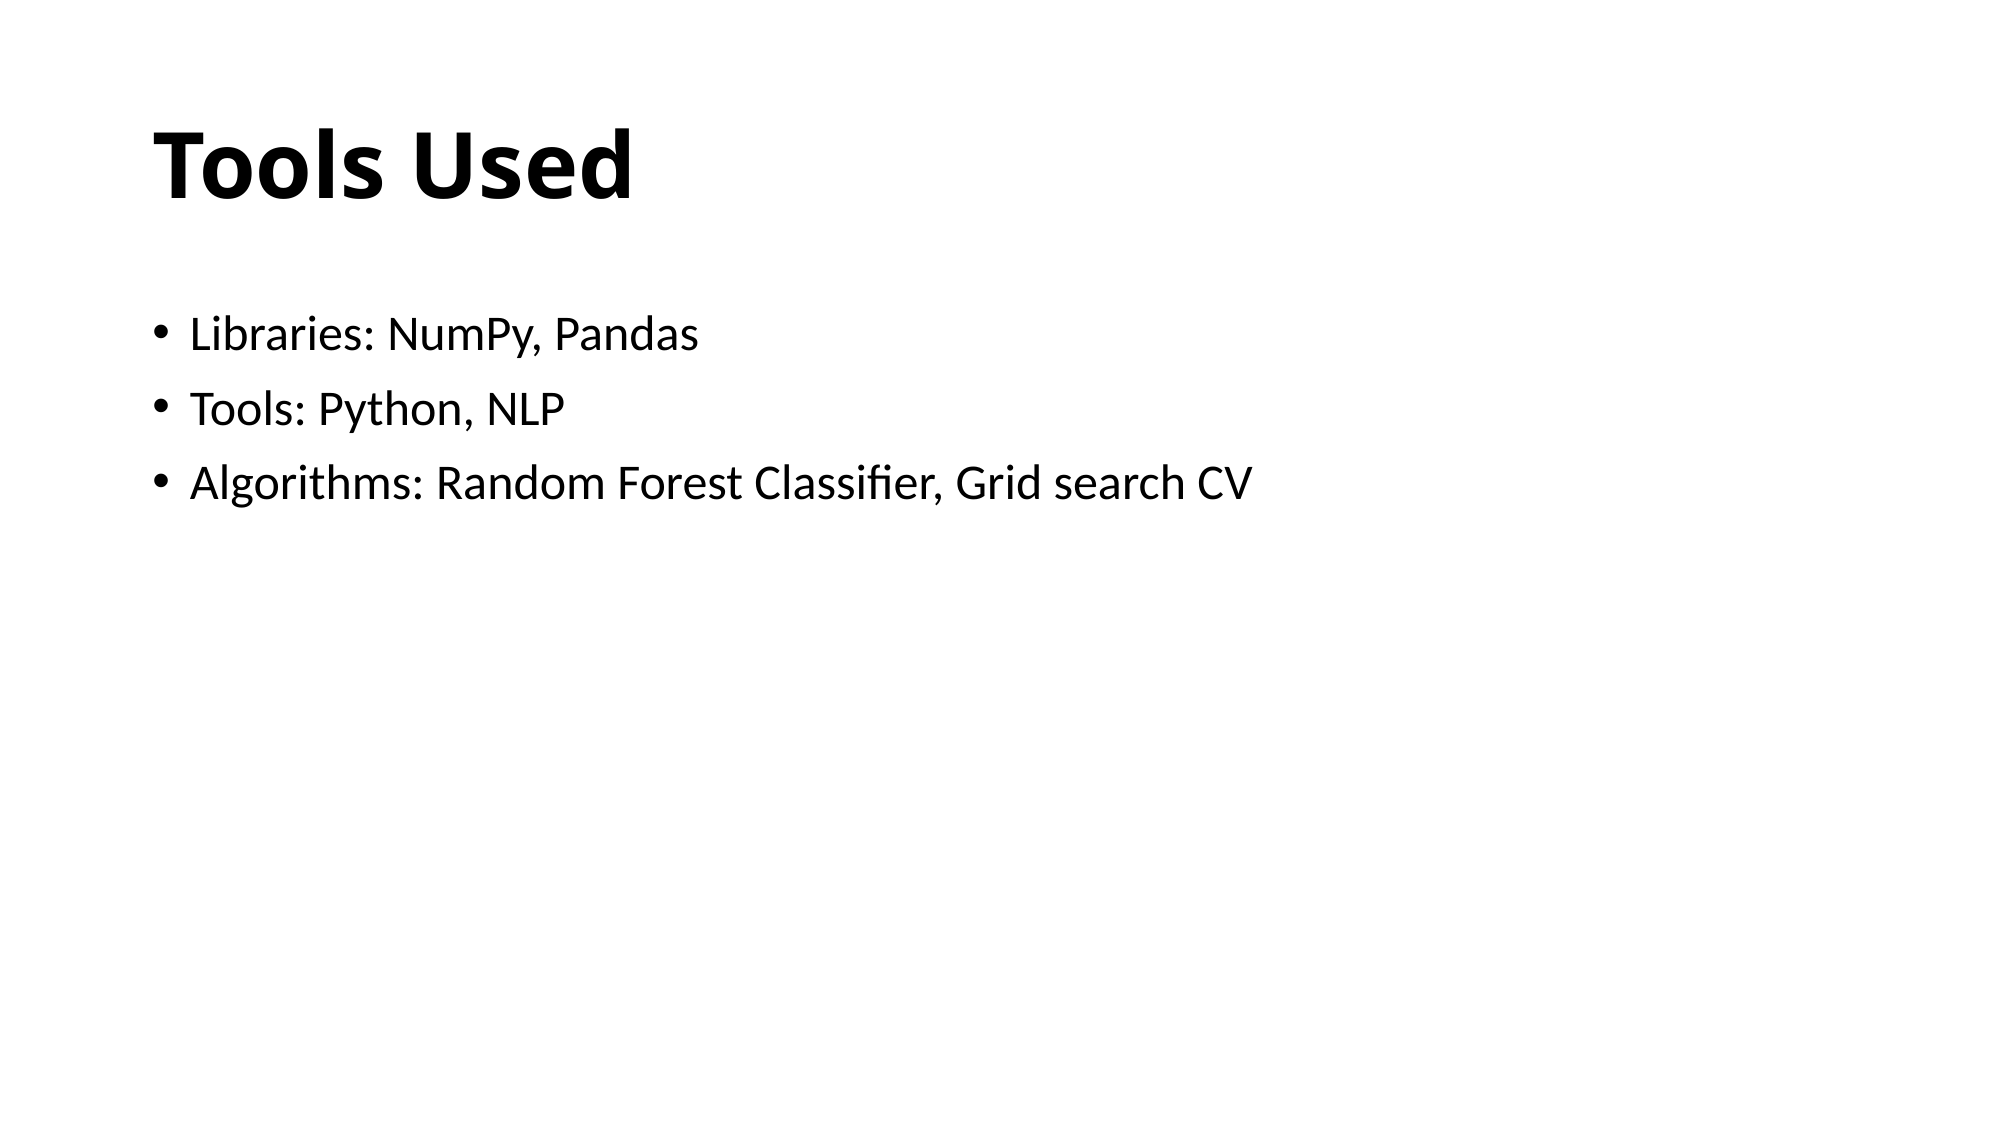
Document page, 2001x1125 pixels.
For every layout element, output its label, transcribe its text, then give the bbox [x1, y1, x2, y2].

list Libraries: NumPy, Pandas Tools: Python, NLP Algorithms: Random Forest Classifier, Grid search CV [137, 299, 1312, 650]
title Tools Used [137, 59, 1863, 278]
